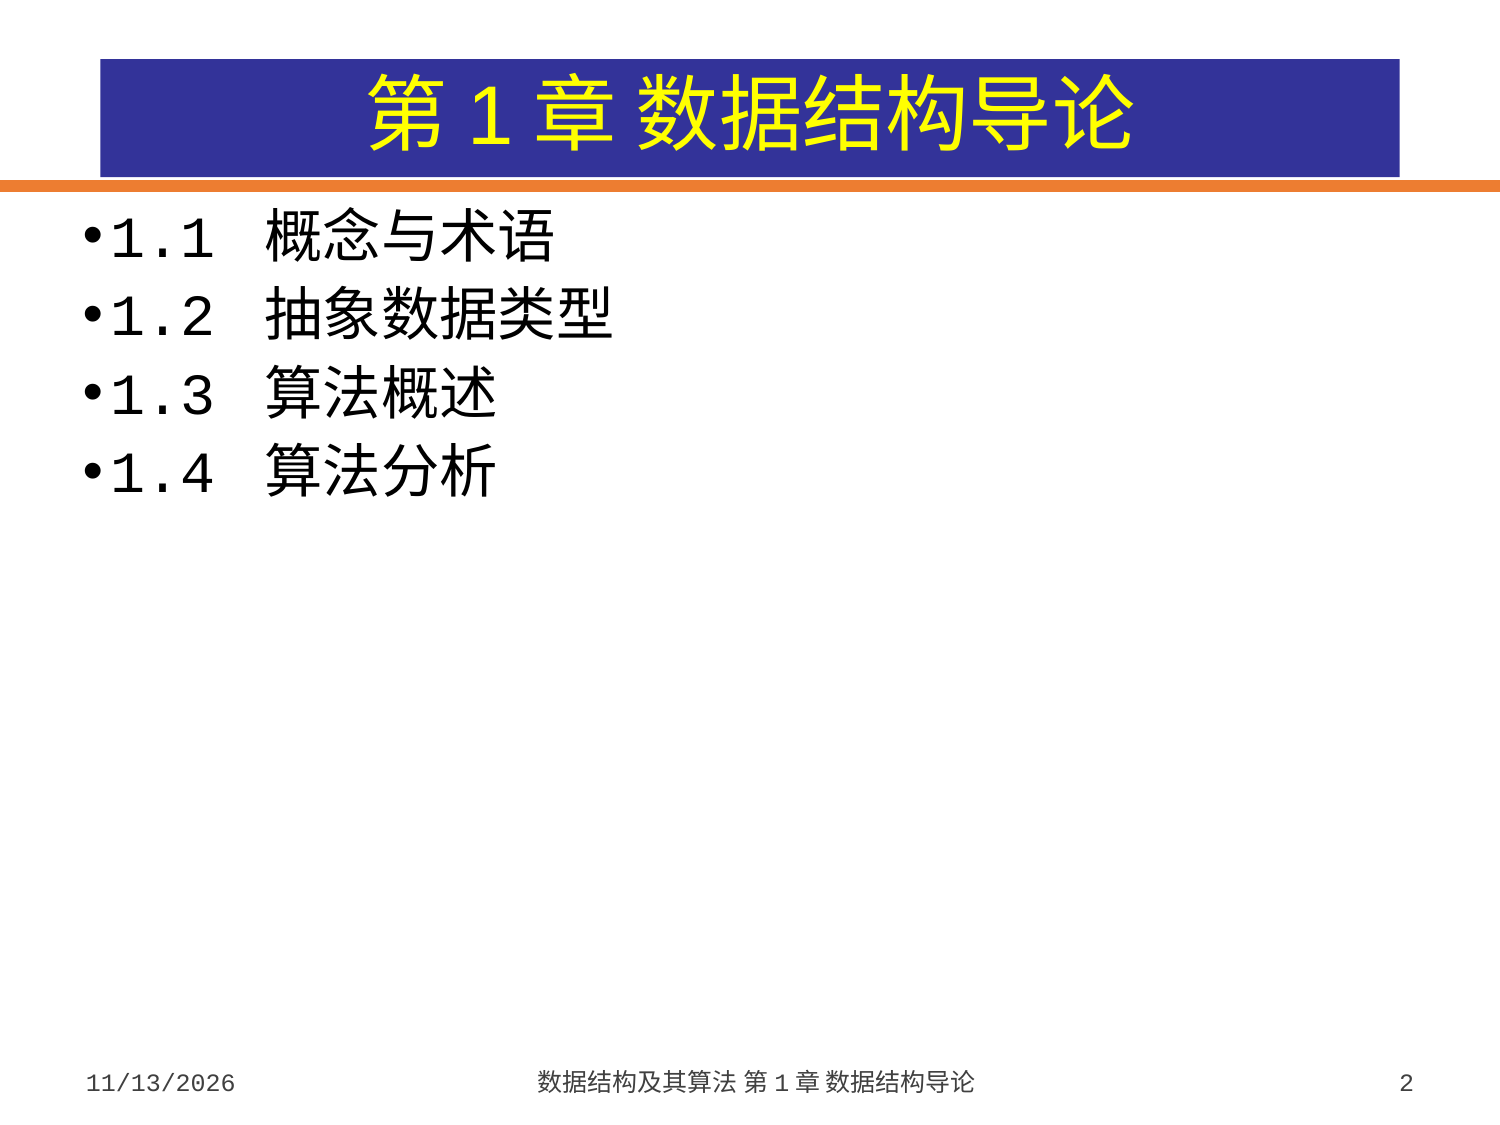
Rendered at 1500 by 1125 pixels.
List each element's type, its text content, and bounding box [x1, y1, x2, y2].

list 1.1 概念与术语 1.2 抽象数据类型 1.3 算法概述 1.4 算法分析 [70, 194, 1430, 1022]
slide_number 2 [1251, 1045, 1430, 1105]
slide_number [70, 1045, 262, 1105]
footer 数据结构及其算法 第1章 数据结构导论 [279, 1045, 1235, 1105]
title 第1章 数据结构导论 [100, 59, 1400, 178]
